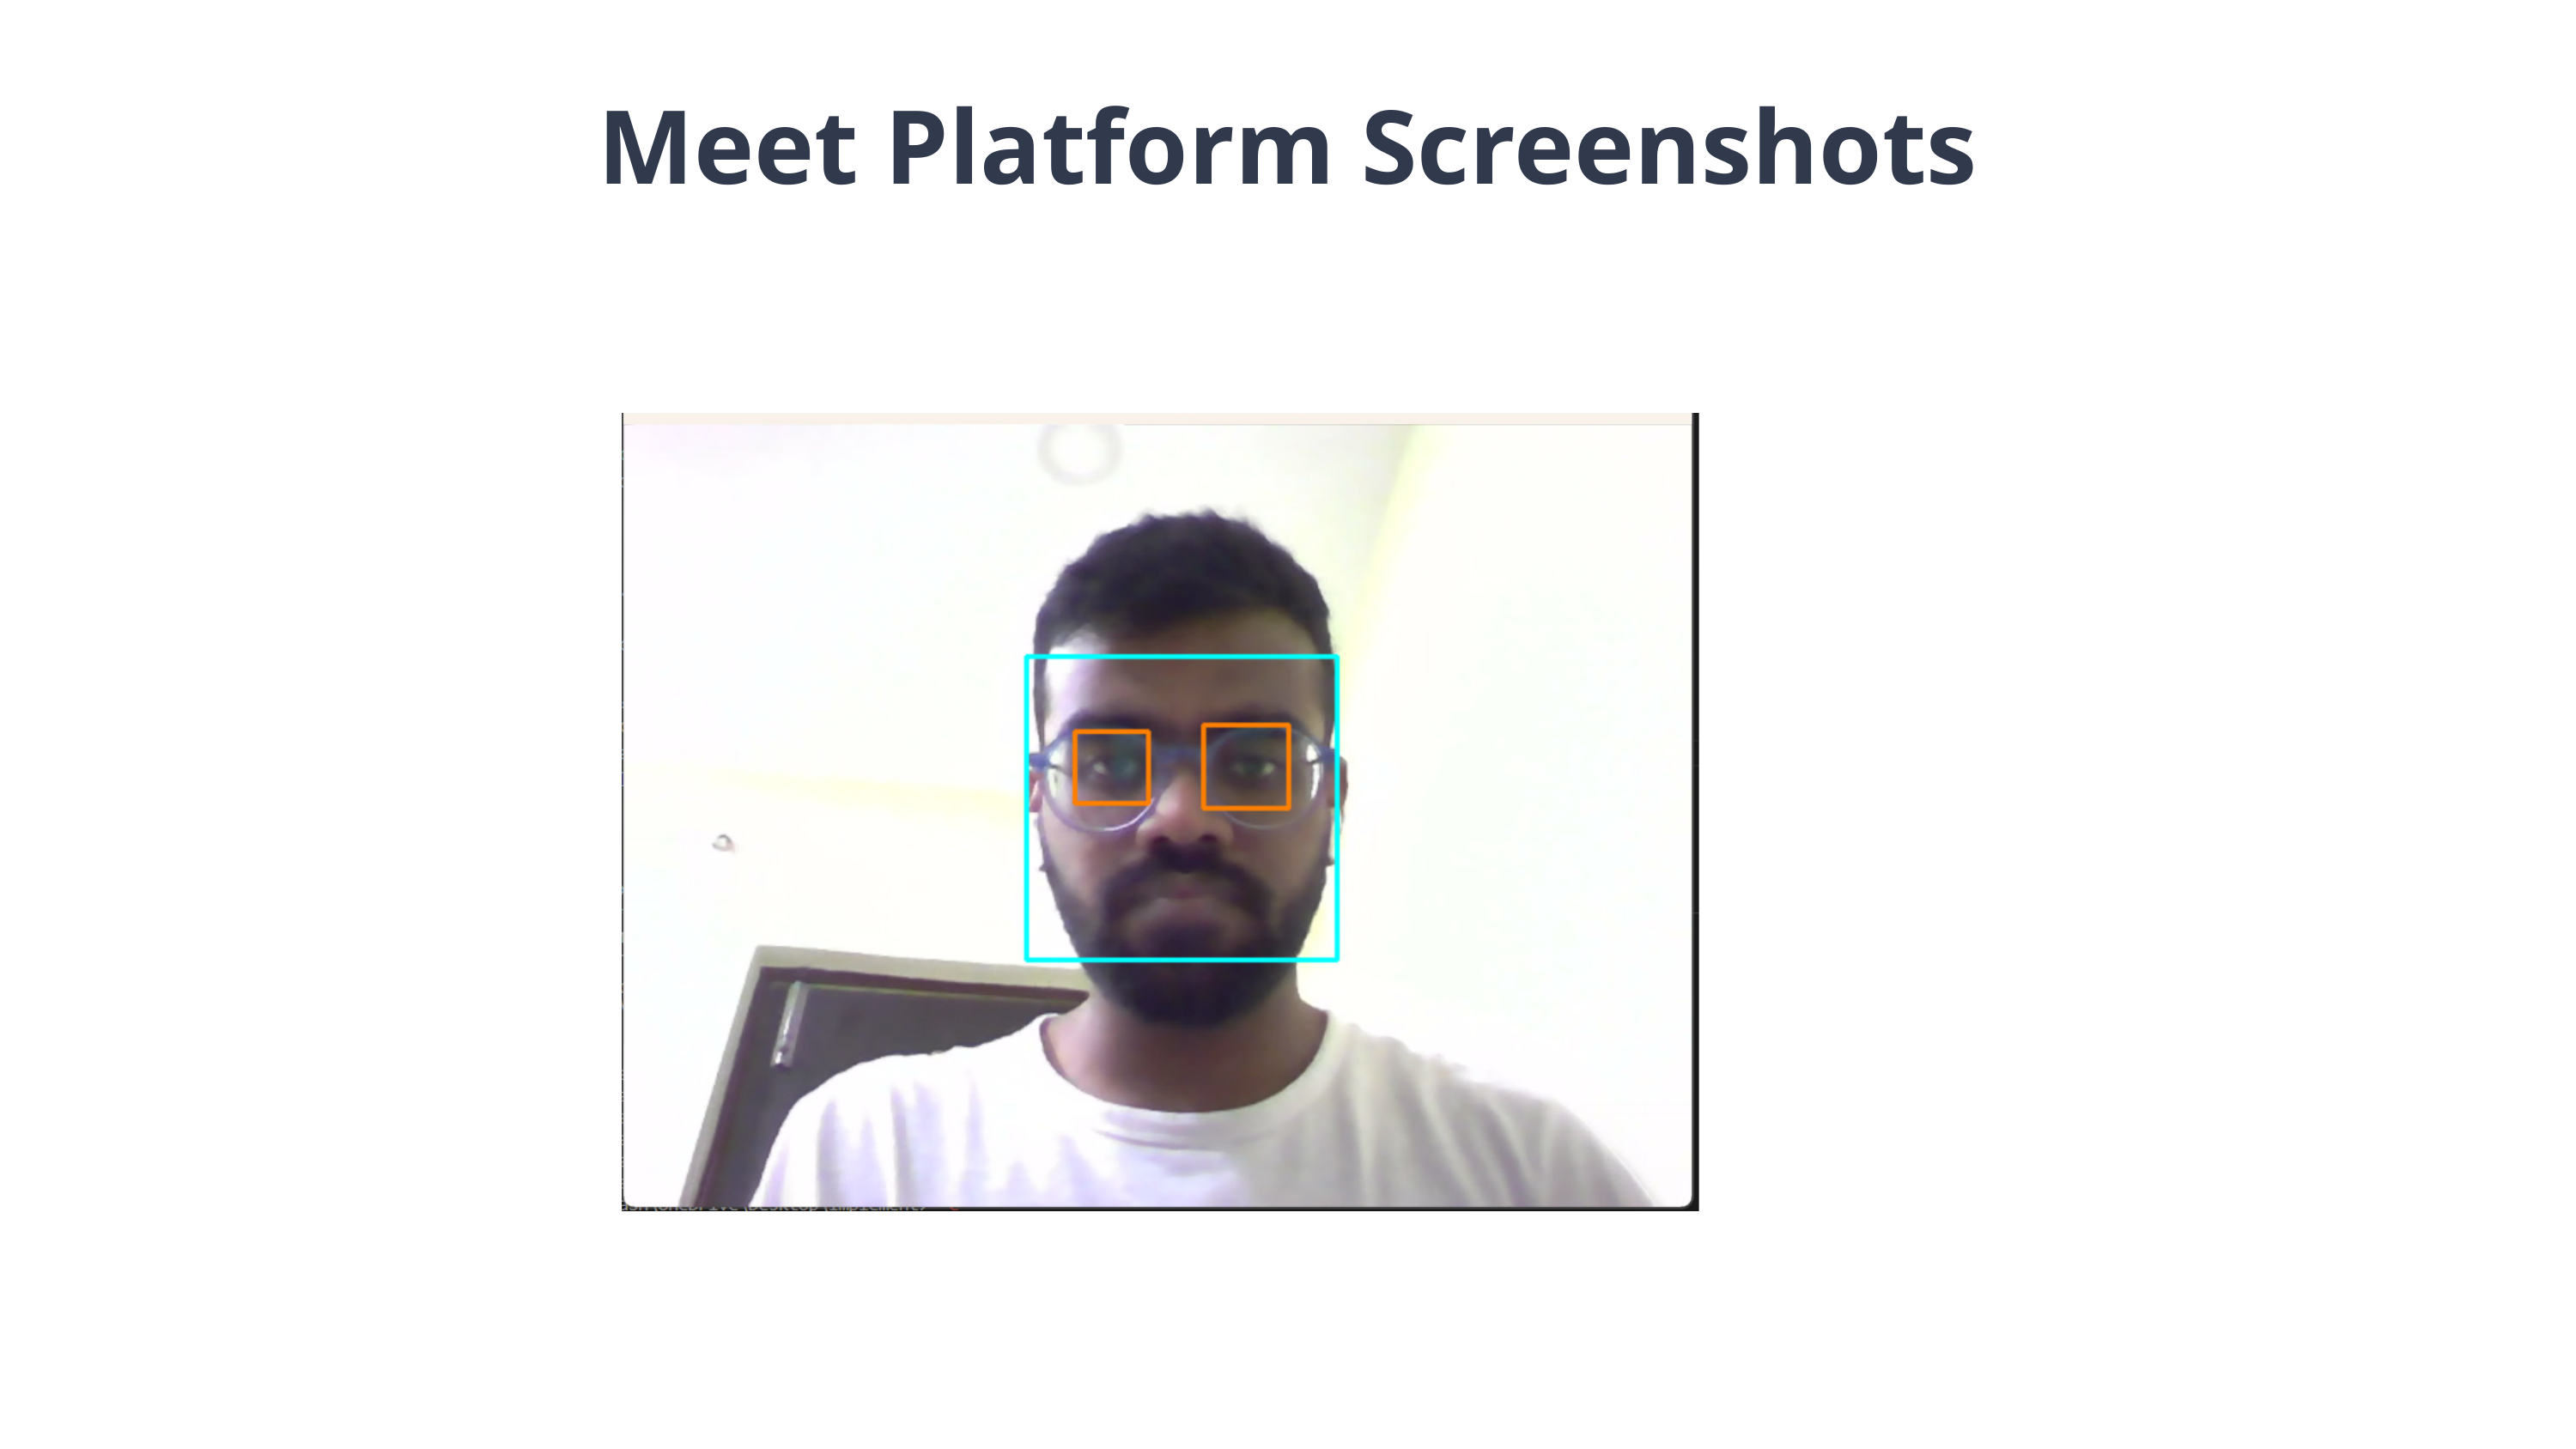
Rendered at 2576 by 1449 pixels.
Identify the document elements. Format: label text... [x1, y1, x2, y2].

picture [621, 413, 1699, 1211]
text_box Meet Platform Screenshots [386, 69, 2190, 217]
